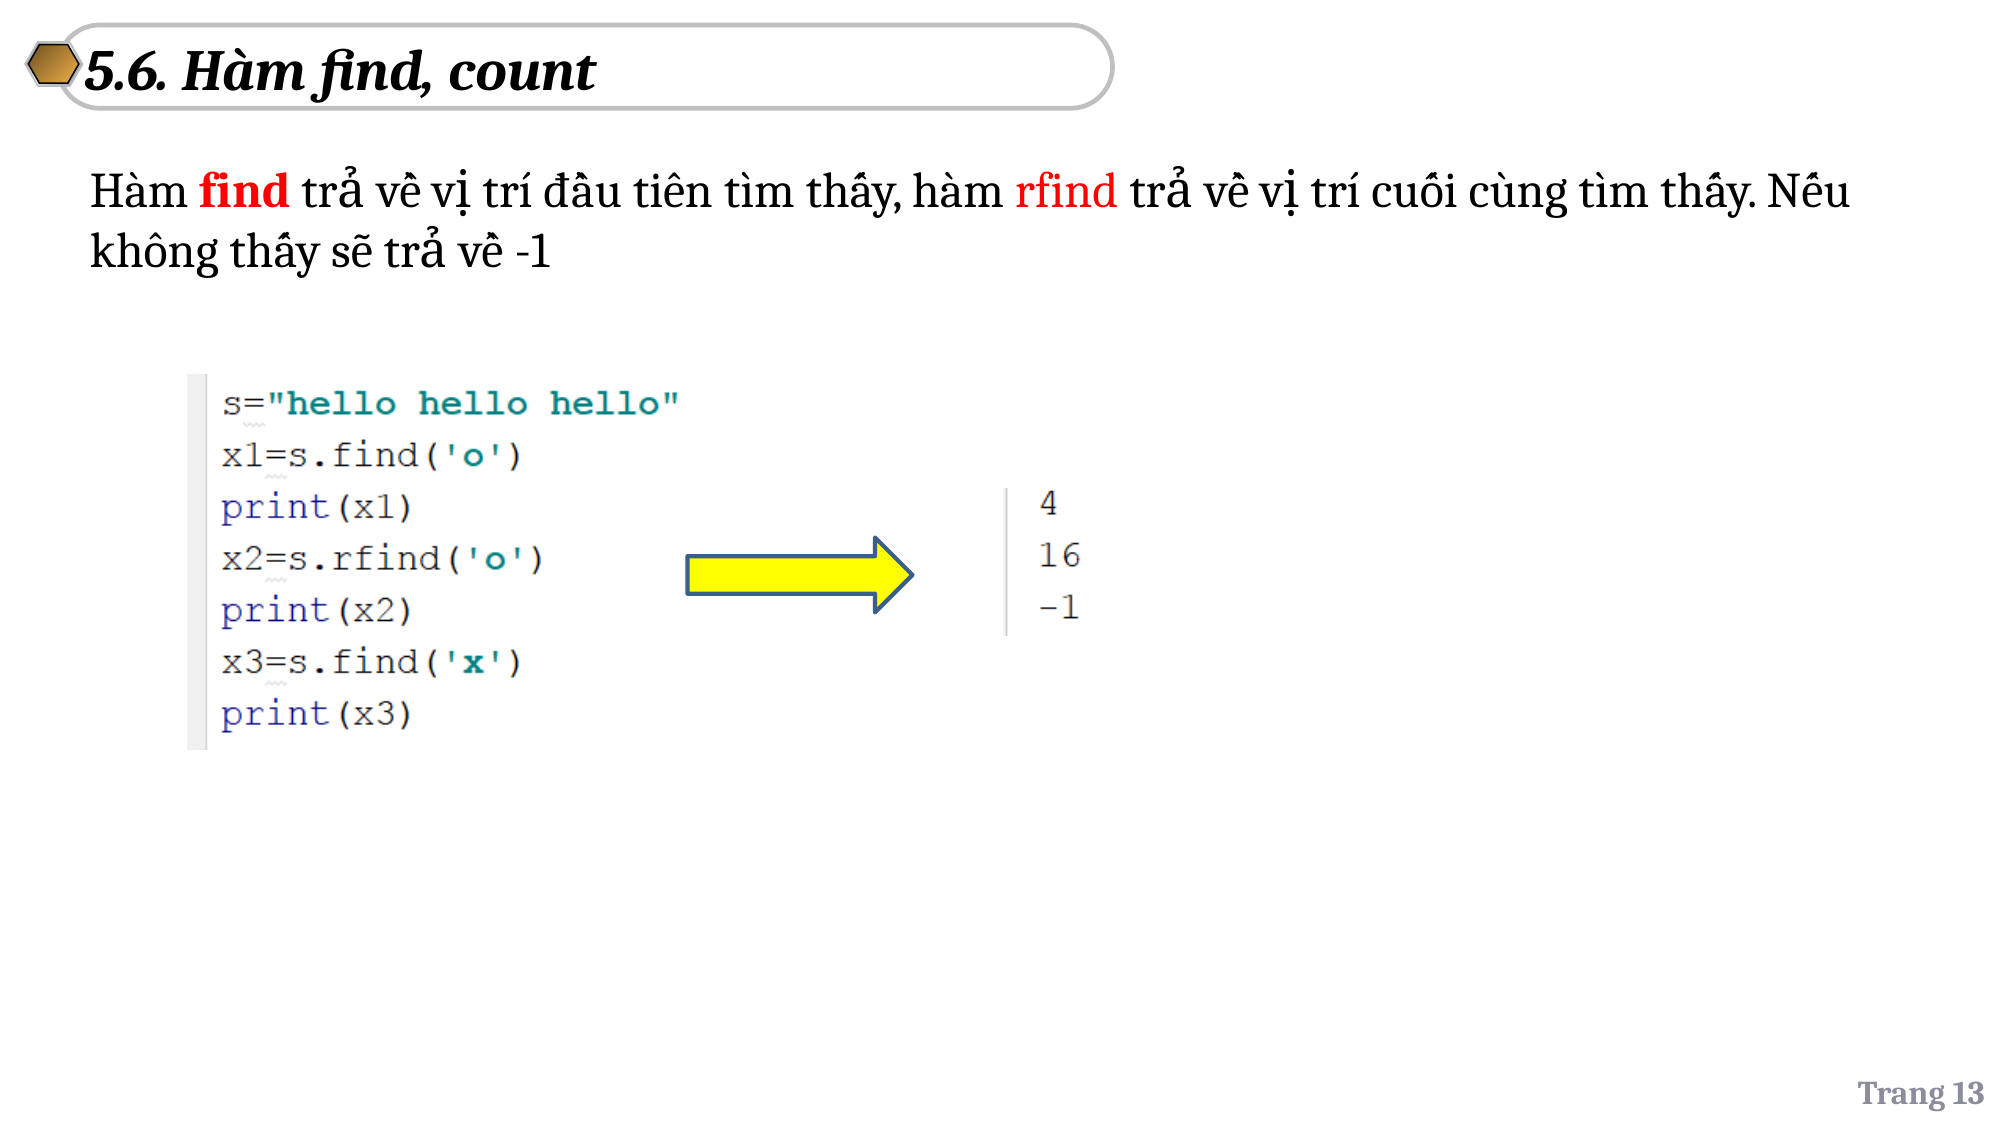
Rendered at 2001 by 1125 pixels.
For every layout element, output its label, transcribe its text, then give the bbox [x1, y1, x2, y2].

picture [187, 374, 754, 751]
picture [1003, 488, 1156, 637]
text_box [24, 24, 1113, 109]
text_box Hàm find trả về vị trí đầu tiên tìm thấy, hàm rfind trả về vị trí cuối cùng tìm thấy. Nếu không thấy sẽ trả về -1 [74, 149, 1950, 1011]
text_box [757, 535, 915, 615]
slide_number Trang 13 [1533, 1060, 2000, 1121]
